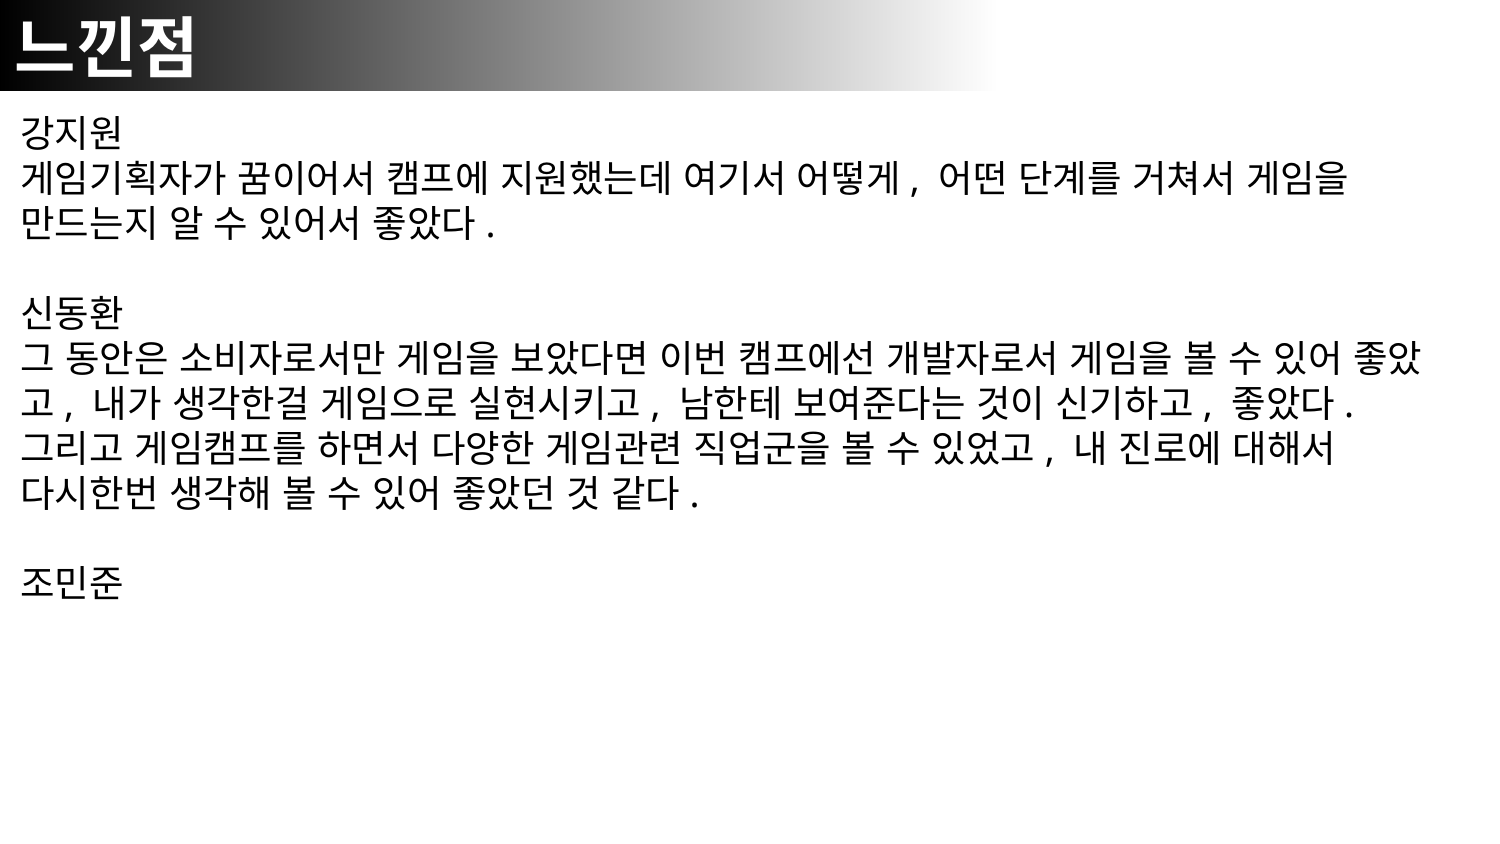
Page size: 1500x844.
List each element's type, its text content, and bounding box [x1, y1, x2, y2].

text_box 강지원 게임기획자가 꿈이어서 캠프에 지원했는데 여기서 어떻게, 어떤 단계를 거쳐서 게임을 만드는지 알 수 있어서 좋았다. 신동환 그 동안은 소비자로서만 게임을 보았다면 이번 캠프에선 개발자로서 게임을 볼 수 있어 좋았고, 내가 생각한걸 게임으로 실현시키고, 남한테 보여준다는 것이 신기하고, 좋았다. 그리고 게임캠프를 하면서 다양한 게임관련 직업군을 볼 수 있었고, 내 진로에 대해서 다시한번 생각해 볼 수 있어 좋았던 것 같다. 조민준 [5, 102, 1483, 703]
text_box 느낀점 [0, 0, 1000, 93]
